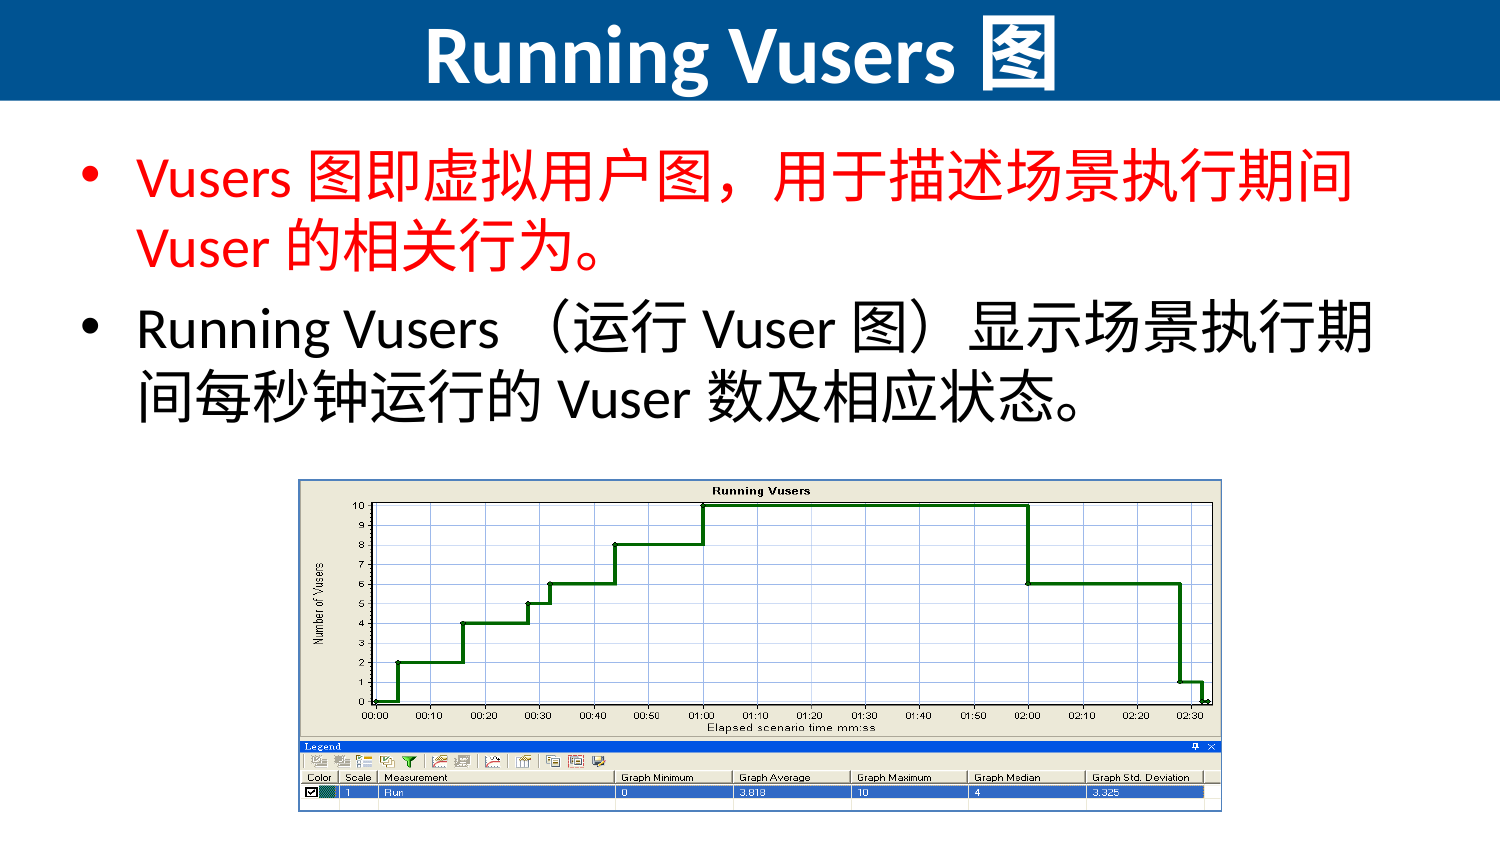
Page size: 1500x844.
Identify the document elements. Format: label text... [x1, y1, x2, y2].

title Running Vusers图 [2, 0, 1483, 101]
list Vusers图即虚拟用户图，用于描述场景执行期间Vuser的相关行为。 Running Vusers（运行Vuser图）显示场景执行期间每秒钟运行的Vuser数及相应状态。 [64, 131, 1415, 689]
picture [299, 480, 1221, 811]
